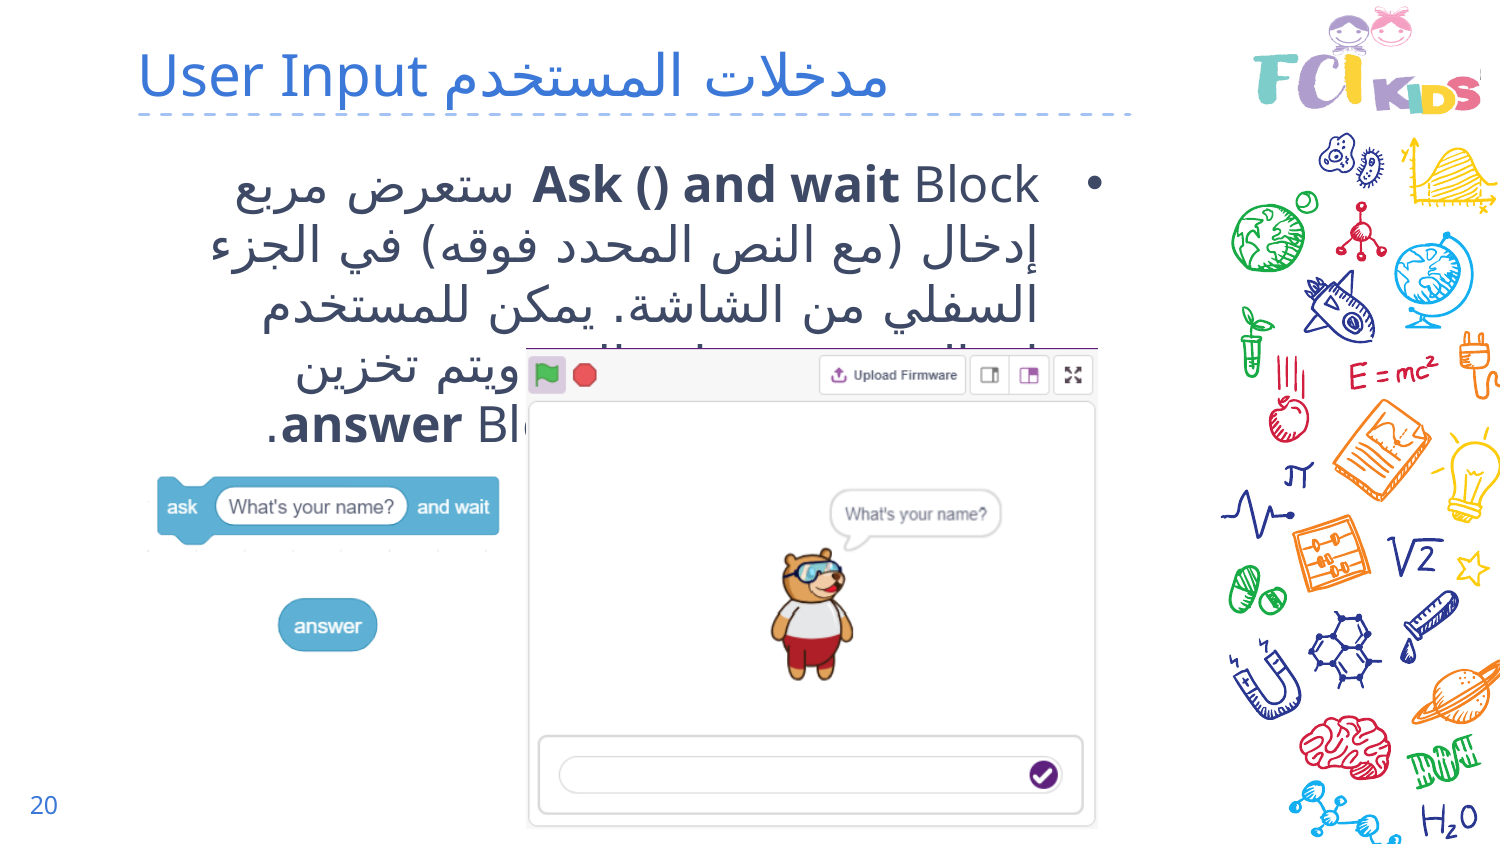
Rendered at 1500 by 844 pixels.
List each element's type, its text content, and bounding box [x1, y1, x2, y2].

picture [526, 348, 1098, 829]
picture [1253, 6, 1481, 117]
list Ask () and wait Block ستعرض مربع إدخال (مع النص المحدد فوقه) في الجزء السفلي من الشاشة. يمكن للمستخدم إدخال نص فيه وإرساله ، ويتم تخزين الإدخال بعد ذلك في answer Block. [134, 137, 1130, 806]
picture [146, 466, 510, 552]
slide_number 20 [14, 774, 105, 840]
picture [264, 588, 392, 665]
title User Input مدخلات المستخدم [122, 0, 1130, 123]
